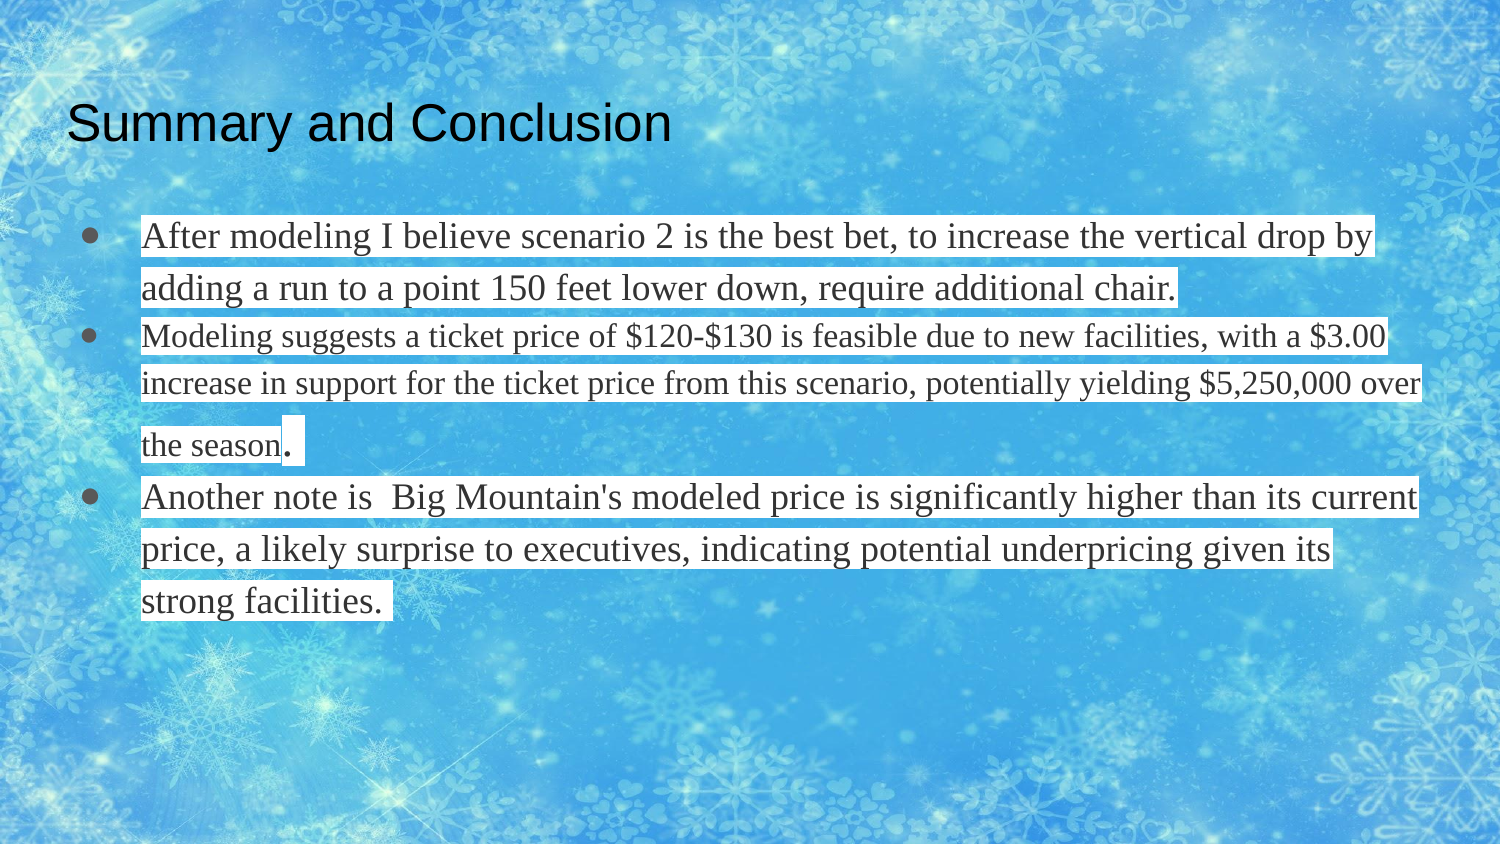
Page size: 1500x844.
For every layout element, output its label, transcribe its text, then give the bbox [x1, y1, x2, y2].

title Summary and Conclusion [51, 72, 1449, 167]
picture [0, 0, 1500, 844]
list After modeling I believe scenario 2 is the best bet, to increase the vertical drop by adding a run to a point 150 feet lower down, require additional chair. Modeling suggests a ticket price of $120-$130 is feasible due to new facilities, with a $3.00 increase in support for the ticket price from this scenario, potentially yielding $5,250,000 over the season. Another note is Big Mountain's modeled price is significantly higher than its current price, a likely surprise to executives, indicating potential underpricing given its strong facilities. [51, 189, 1449, 750]
